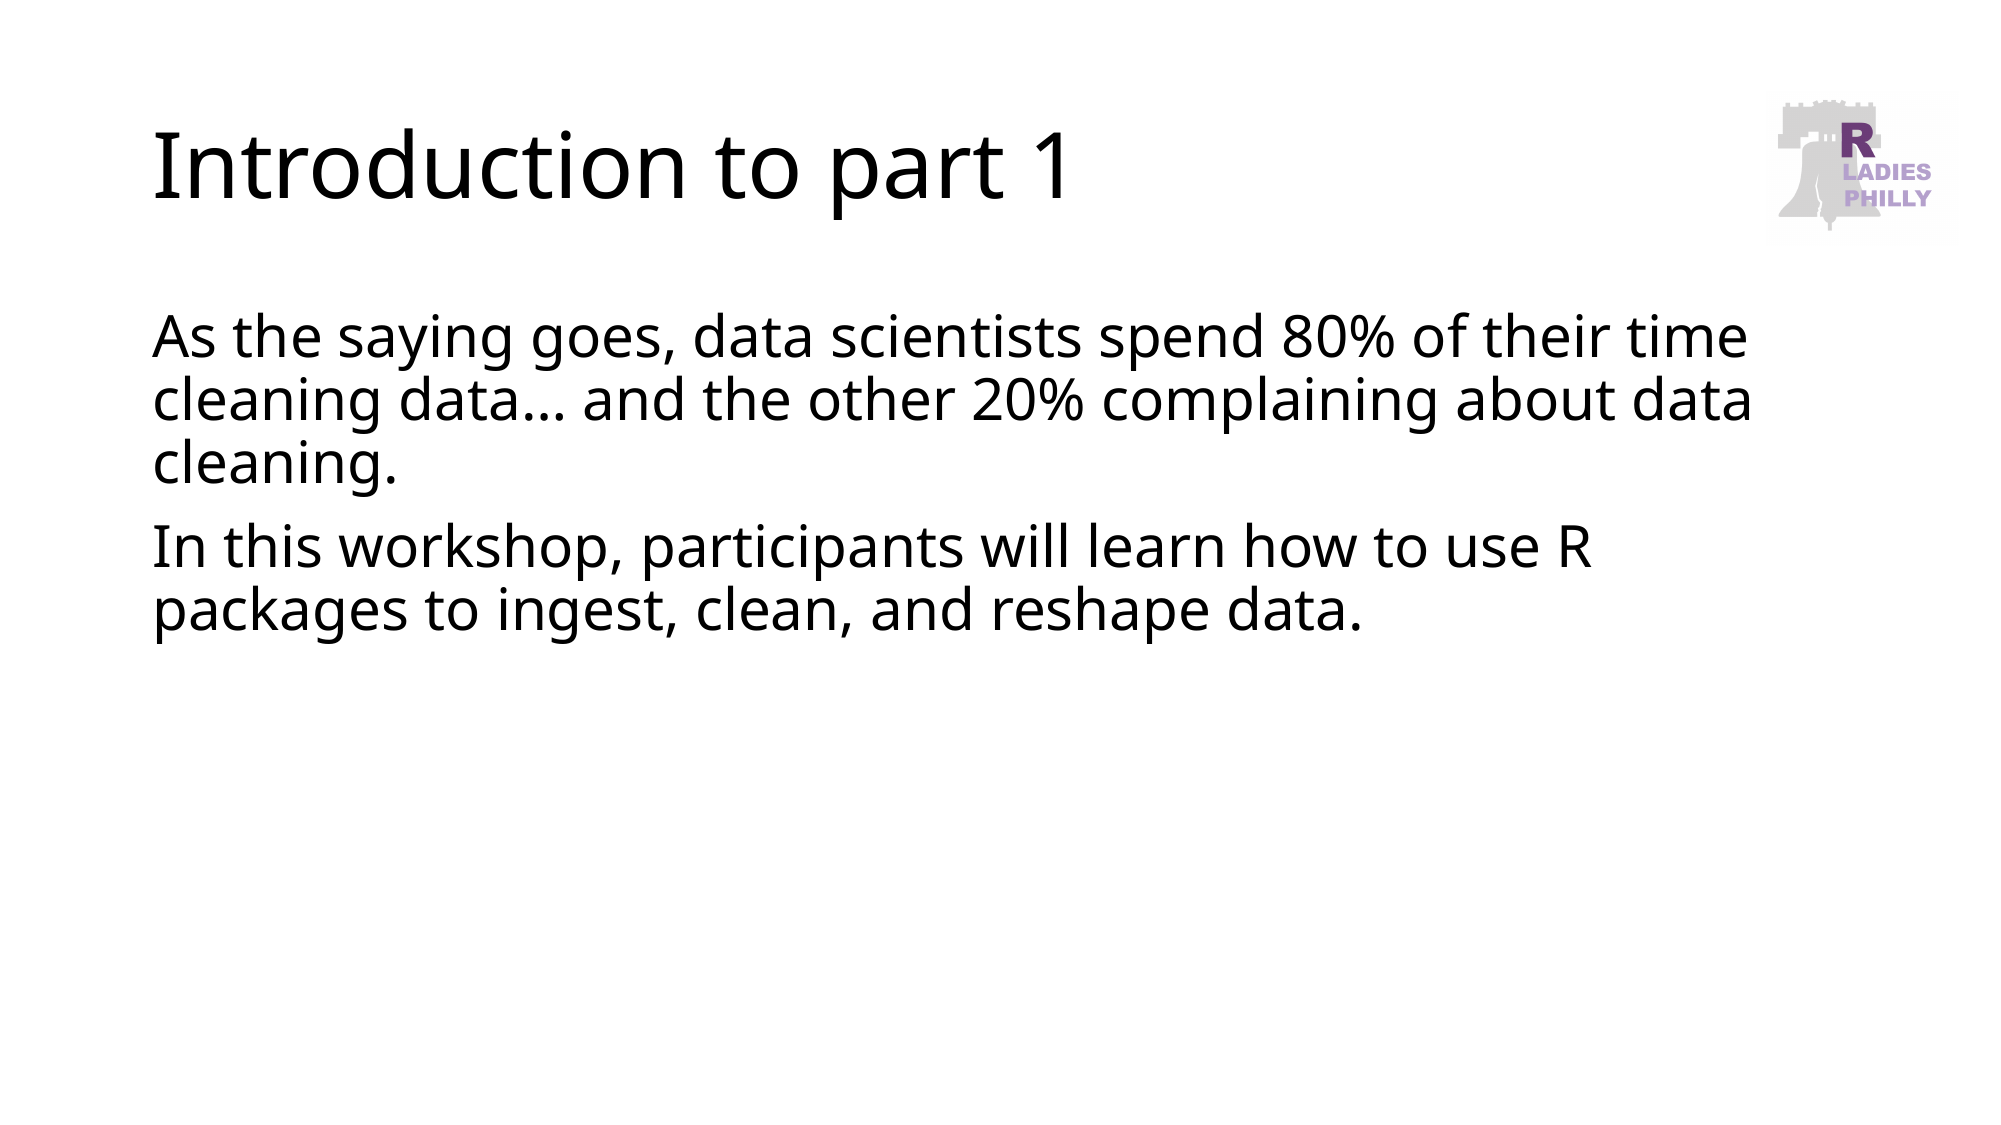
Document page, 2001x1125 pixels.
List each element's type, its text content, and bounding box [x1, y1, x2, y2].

title Introduction to part 1 [137, 59, 1863, 278]
picture [1863, 91, 1959, 246]
list As the saying goes, data scientists spend 80% of their time cleaning data… and the other 20% complaining about data cleaning. In this workshop, participants will learn how to use R packages to ingest, clean, and reshape data. [137, 299, 1863, 1014]
